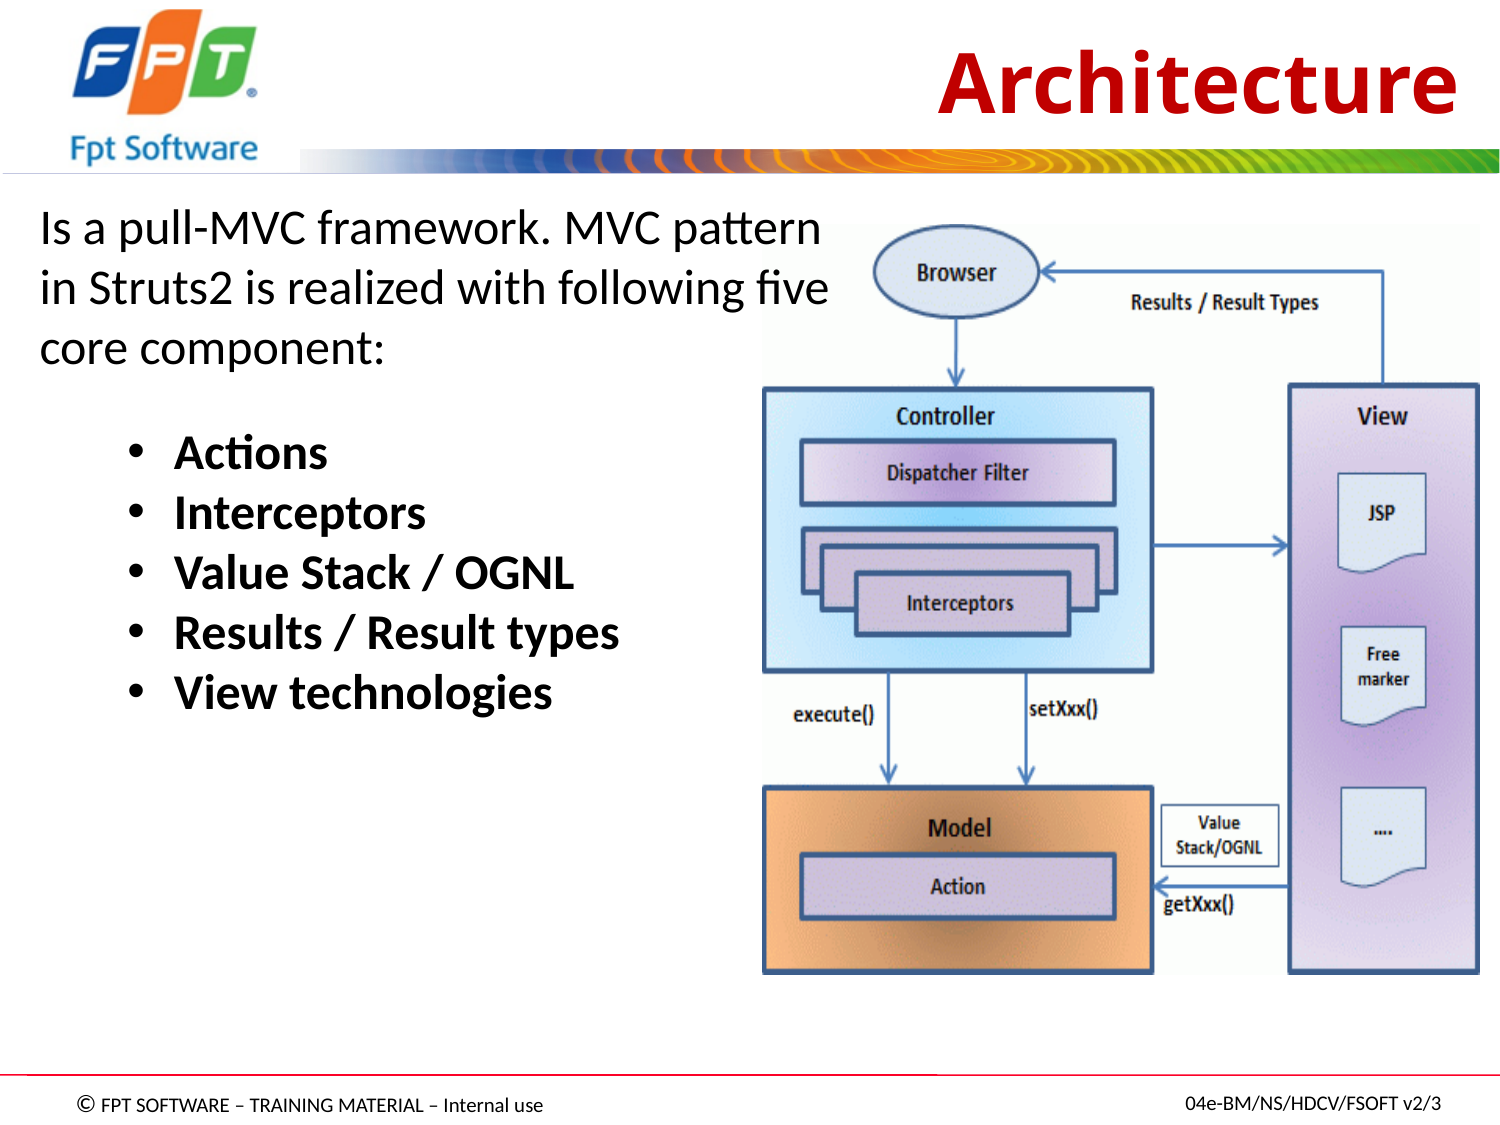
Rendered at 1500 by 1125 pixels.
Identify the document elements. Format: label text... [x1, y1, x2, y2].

text_box Is a pull-MVC framework. MVC pattern in Struts2 is realized with following five core component: [24, 187, 863, 383]
picture [0, 8, 1500, 976]
title Architecture [337, 0, 1475, 138]
text_box Actions Interceptors Value Stack / OGNL Results / Result types View technologies [112, 412, 738, 788]
